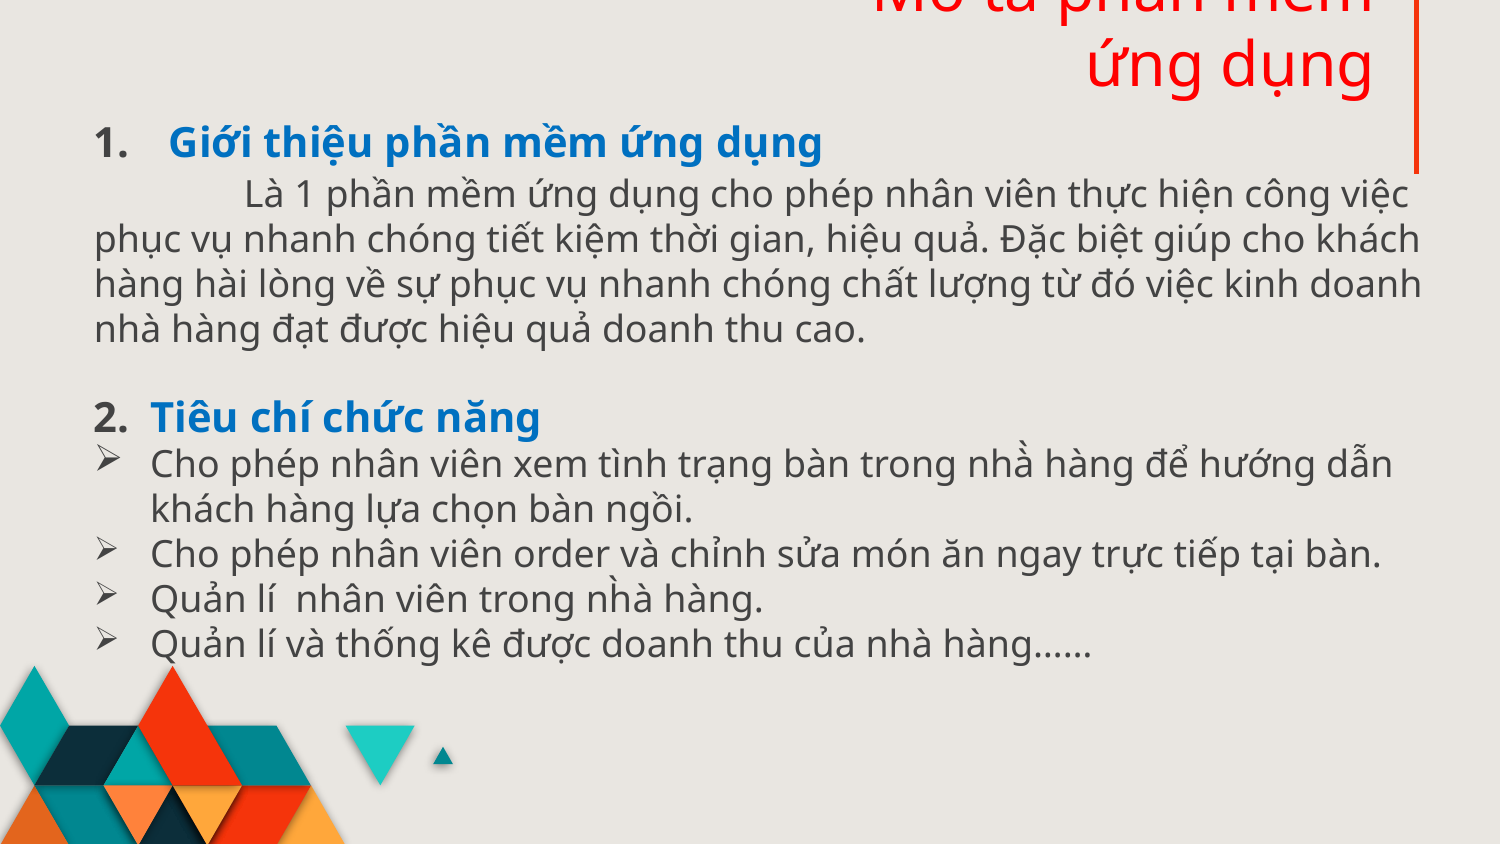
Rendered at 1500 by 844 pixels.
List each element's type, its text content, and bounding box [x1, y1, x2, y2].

title Mô tả phần mềm ứng dụng [750, 23, 1391, 115]
text_box Giới thiệu phần mềm ứng dụng Là 1 phần mềm ứng dụng cho phép nhân viên thực hiện công việc phục vụ nhanh chóng tiết kiệm thời gian, hiệu quả. Đặc biệt giúp cho khách hàng hài lòng về sự phục vụ nhanh chóng chất lượng từ đó việc kinh doanh nhà hàng đạt được hiệu quả doanh thu cao. Tiêu chí chức năng Cho phép nhân viên xem tình trạng bàn trong nhà̀ hàng để hướng dẫn khách hàng lựa chọn bàn ngồi. Cho phép nhân viên order và chỉnh sửa món ăn ngay trực tiếp tại bàn. Quản lí nhân viên trong nh̀à hàng. Quản lí và thống kê được doanh thu của nhà hàng…… [78, 126, 1476, 721]
